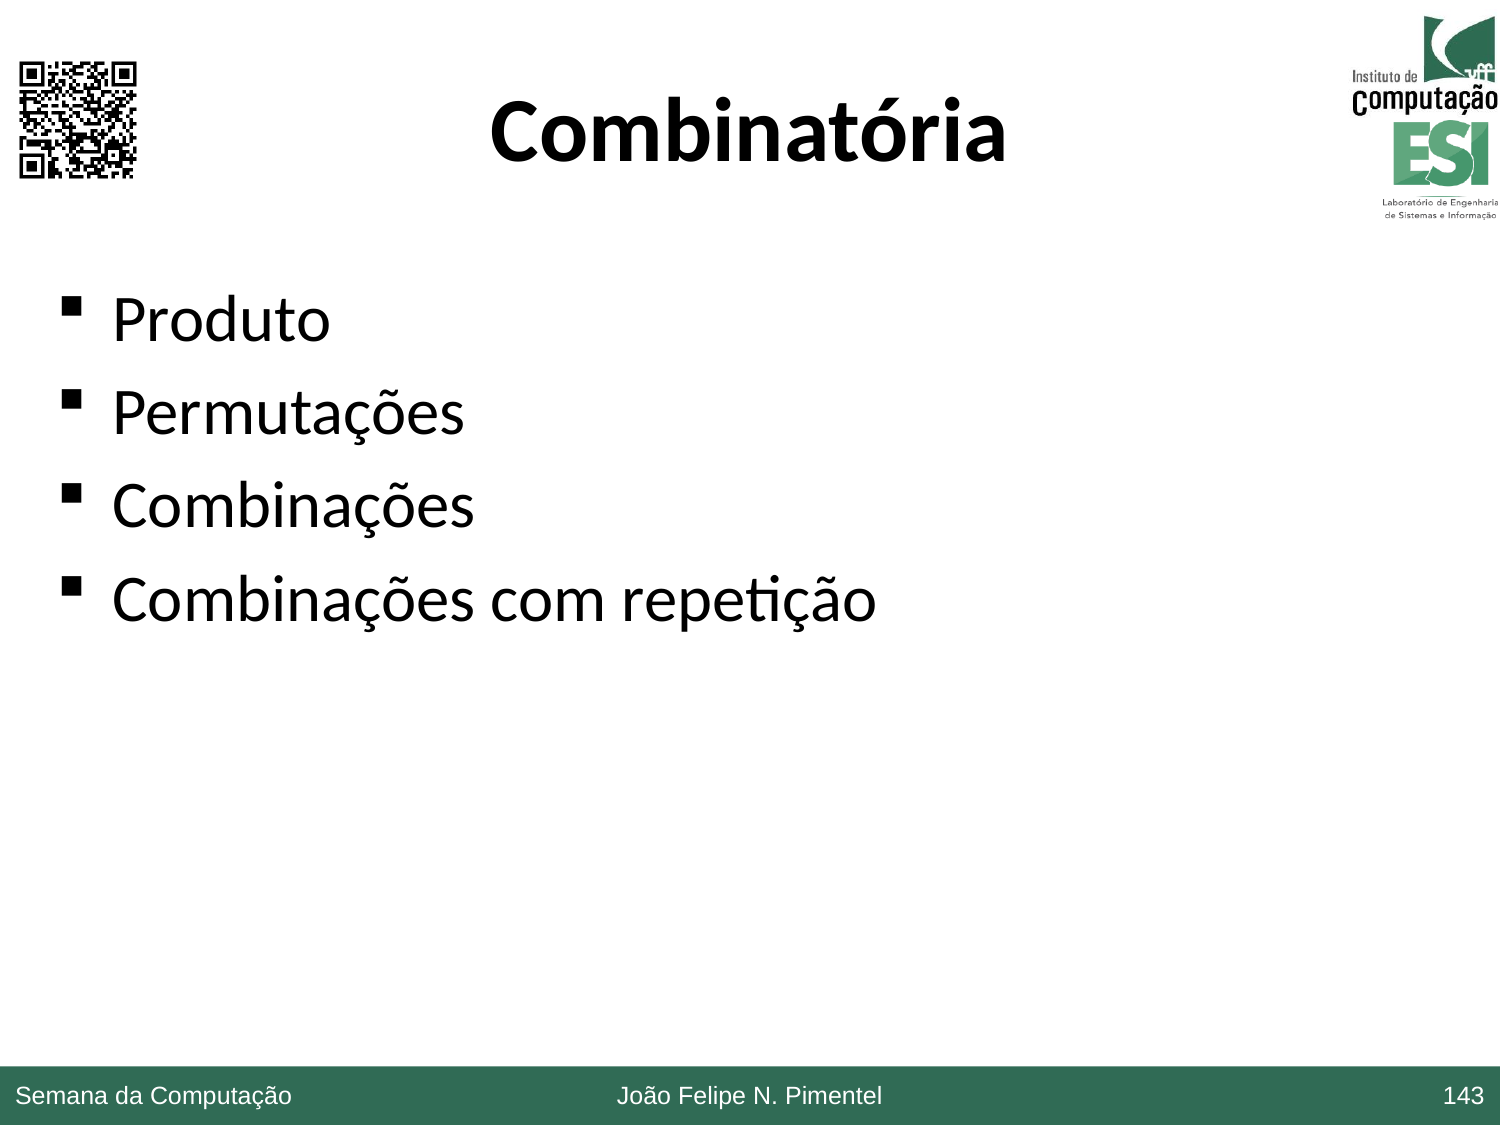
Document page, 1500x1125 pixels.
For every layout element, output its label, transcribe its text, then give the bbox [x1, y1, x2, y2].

picture [1383, 120, 1498, 220]
list Produto Permutações Combinações Combinações com repetição [41, 267, 1459, 1024]
footer João Felipe N. Pimentel [512, 1065, 988, 1125]
slide_number Semana da Computação [0, 1065, 350, 1125]
slide_number 143 [1149, 1065, 1500, 1125]
title Combinatória [150, 30, 1350, 219]
picture [12, 54, 143, 185]
